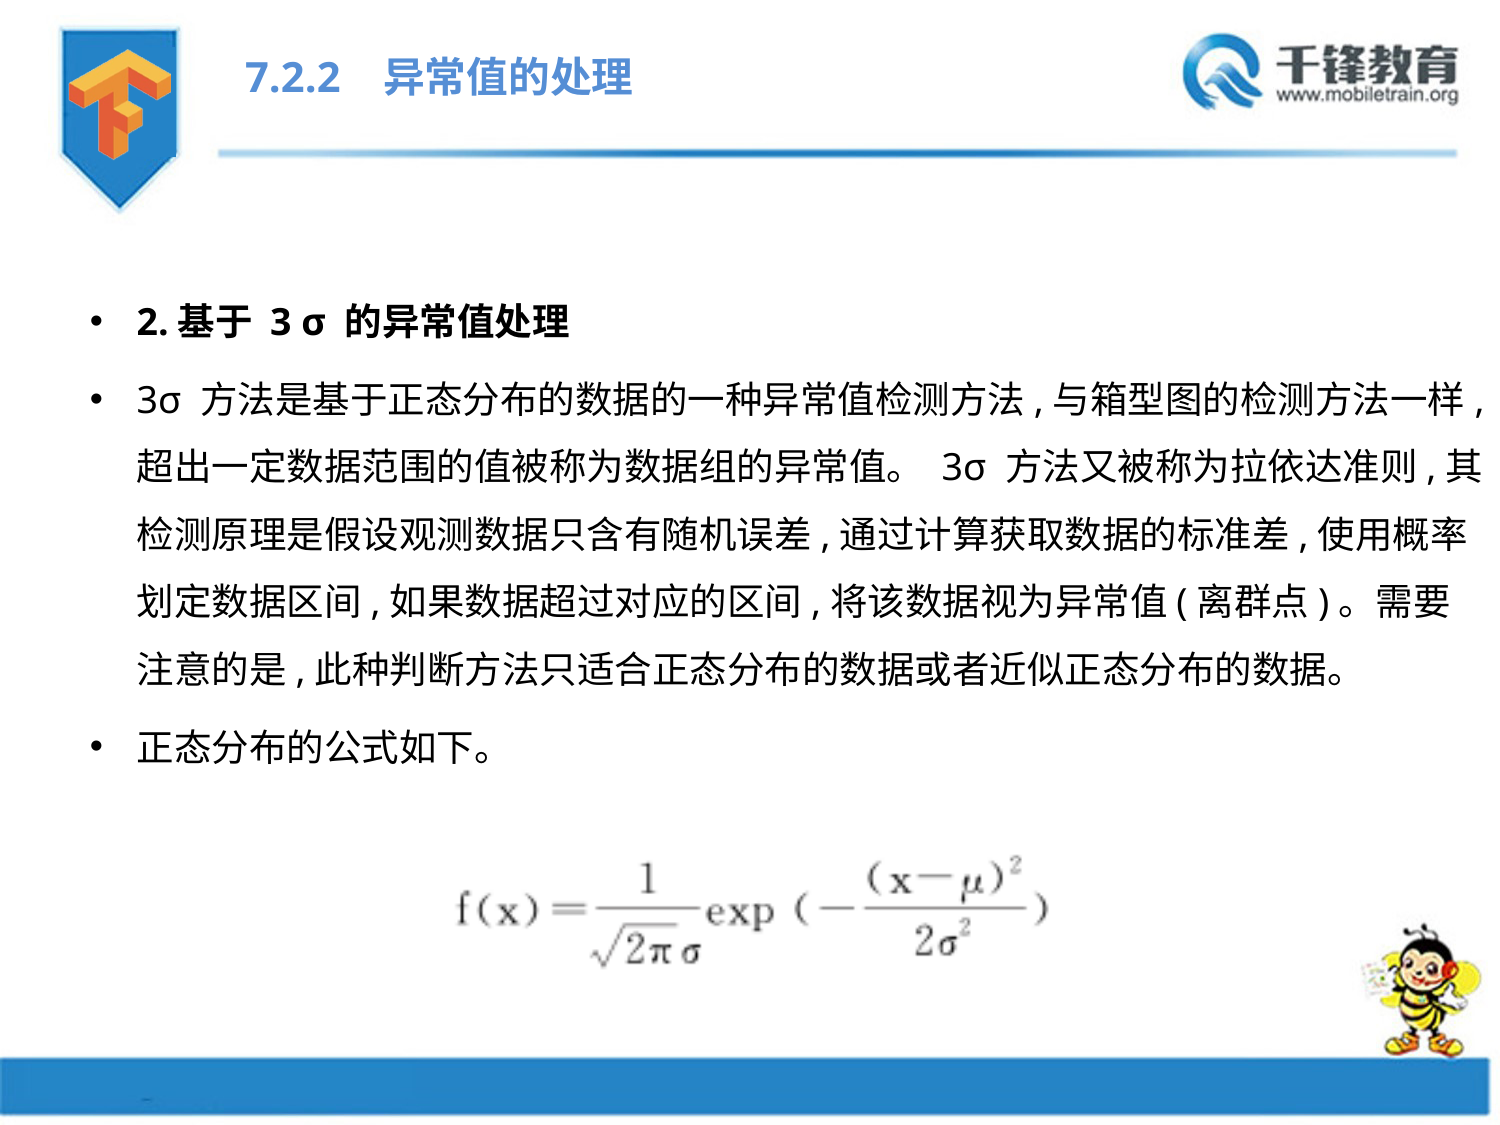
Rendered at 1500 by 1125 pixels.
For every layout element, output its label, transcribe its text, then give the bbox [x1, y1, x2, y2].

picture [0, 776, 1500, 1125]
picture [0, 0, 1500, 267]
text_box 7.2.2 异常值的处理 [230, 29, 1069, 122]
text_box 2.基于 3 σ 的异常值处理 3σ 方法是基于正态分布的数据的一种异常值检测方法,与箱型图的检测方法一样,超出一定数据范围的值被称为数据组的异常值。 3σ 方法又被称为拉依达准则,其检测原理是假设观测数据只含有随机误差,通过计算获取数据的标准差,使用概率划定数据区间,如果数据超过对应的区间,将该数据视为异常值(离群点)。需要注意的是,此种判断方法只适合正态分布的数据或者近似正态分布的数据。 正态分布的公式如下。 [0, 267, 1500, 776]
